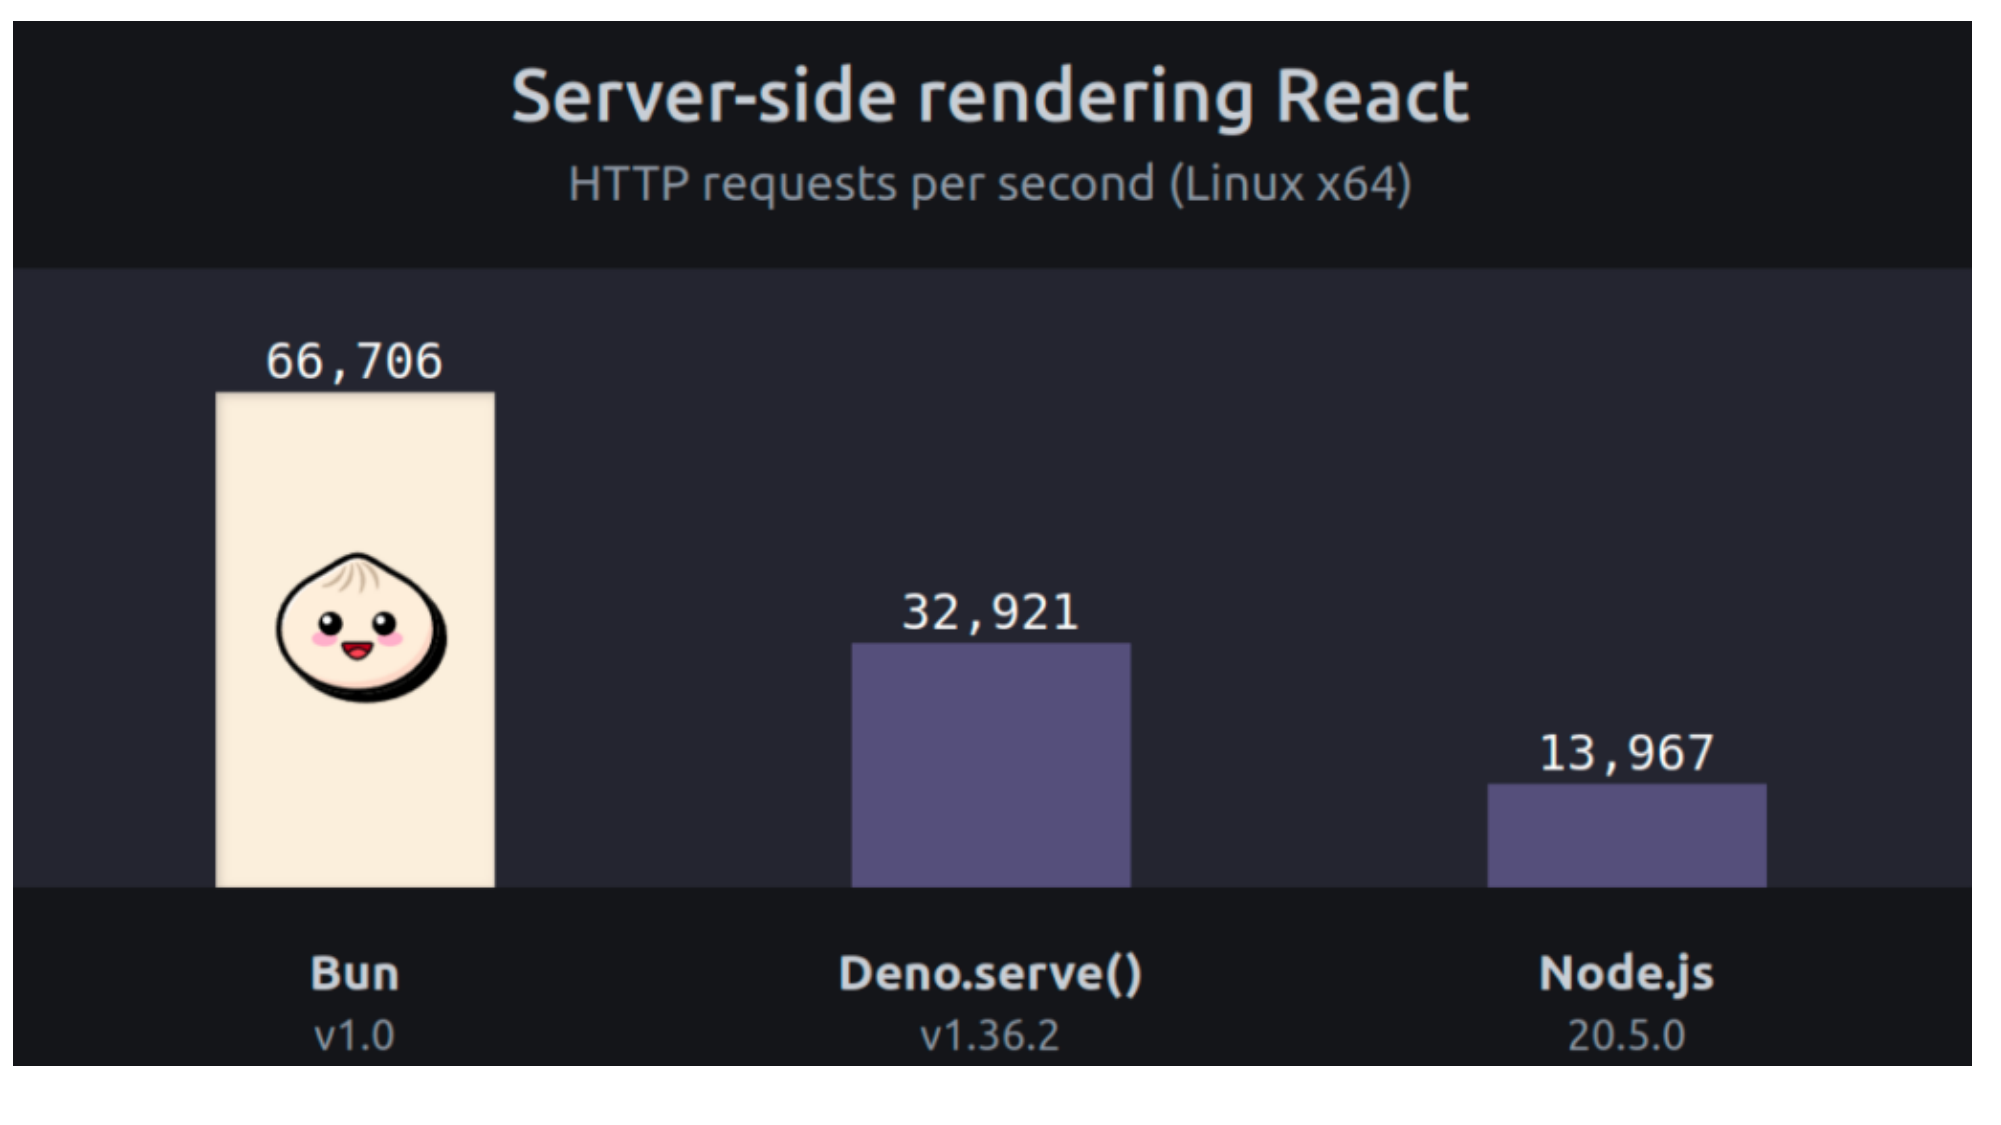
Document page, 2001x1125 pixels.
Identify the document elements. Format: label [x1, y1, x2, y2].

list [13, 21, 1972, 1066]
